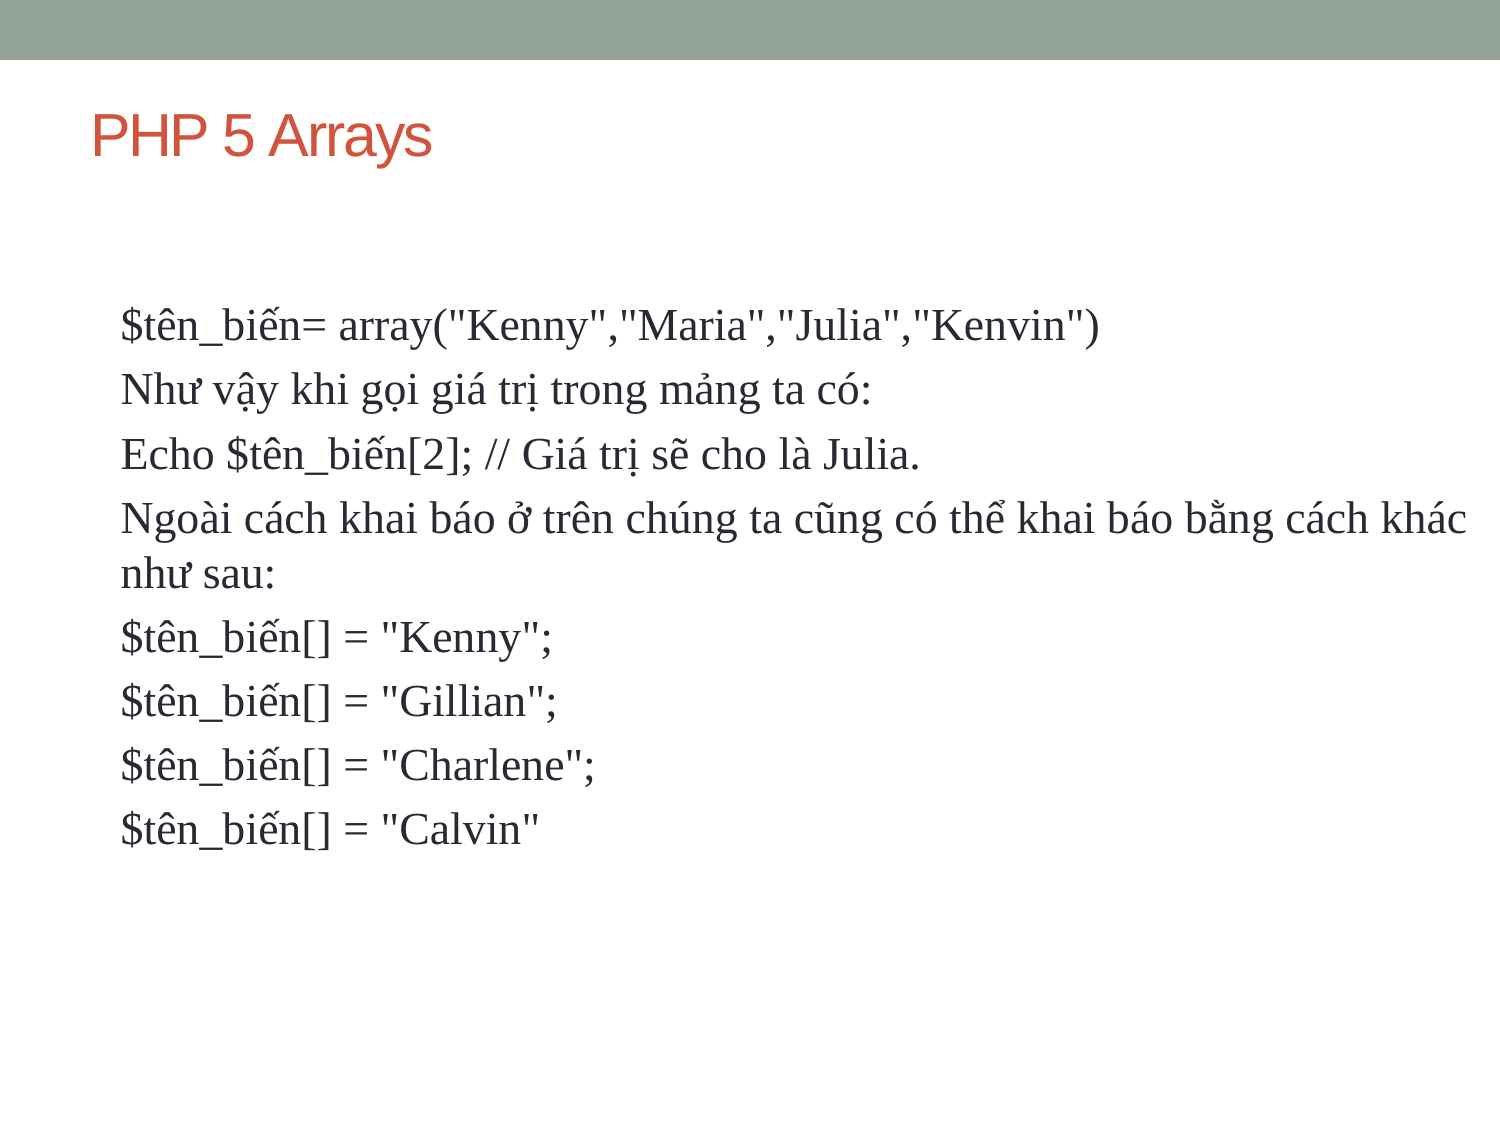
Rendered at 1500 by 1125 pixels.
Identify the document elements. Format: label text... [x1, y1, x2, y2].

title PHP 5 Arrays [75, 87, 1425, 250]
list $tên_biến= array("Kenny","Maria","Julia","Kenvin") Như vậy khi gọi giá trị trong mảng ta có: Echo $tên_biến[2]; // Giá trị sẽ cho là Julia. Ngoài cách khai báo ở trên chúng ta cũng có thể khai báo bằng cách khác như sau: $tên_biến[] = "Kenny"; $tên_biến[] = "Gillian"; $tên_biến[] = "Charlene"; $tên_biến[] = "Calvin" [105, 287, 1500, 988]
